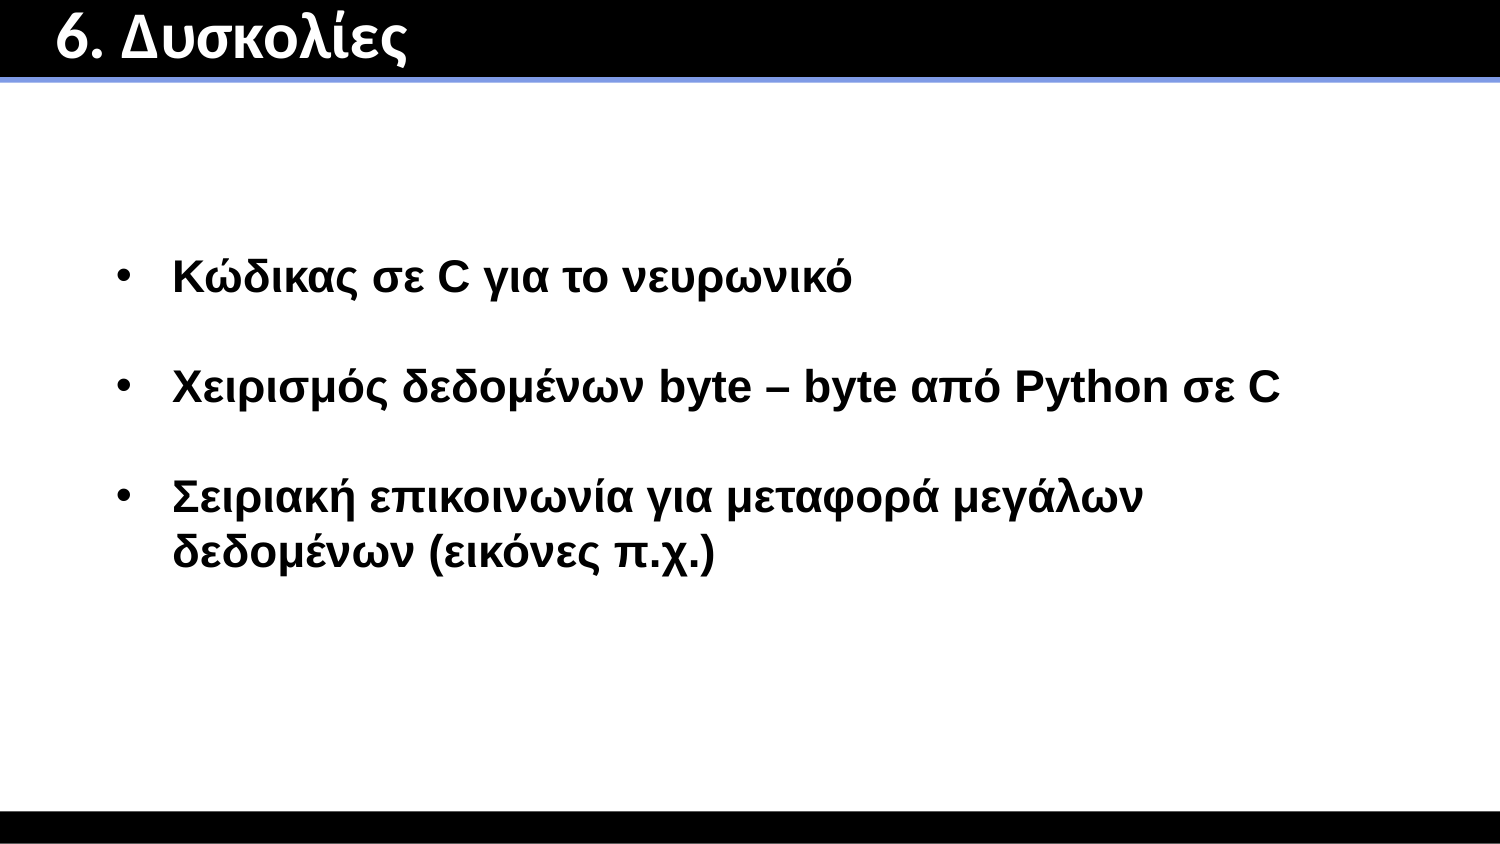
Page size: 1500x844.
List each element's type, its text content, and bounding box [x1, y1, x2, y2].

list Κώδικας σε C για το νευρωνικό Χειρισμός δεδομένων byte – byte από Python σε C Σειριακή επικοινωνία για μεταφορά μεγάλων δεδομένων (εικόνες π.χ.) [115, 246, 1385, 636]
title 6. Δυσκολίες [55, 0, 894, 73]
